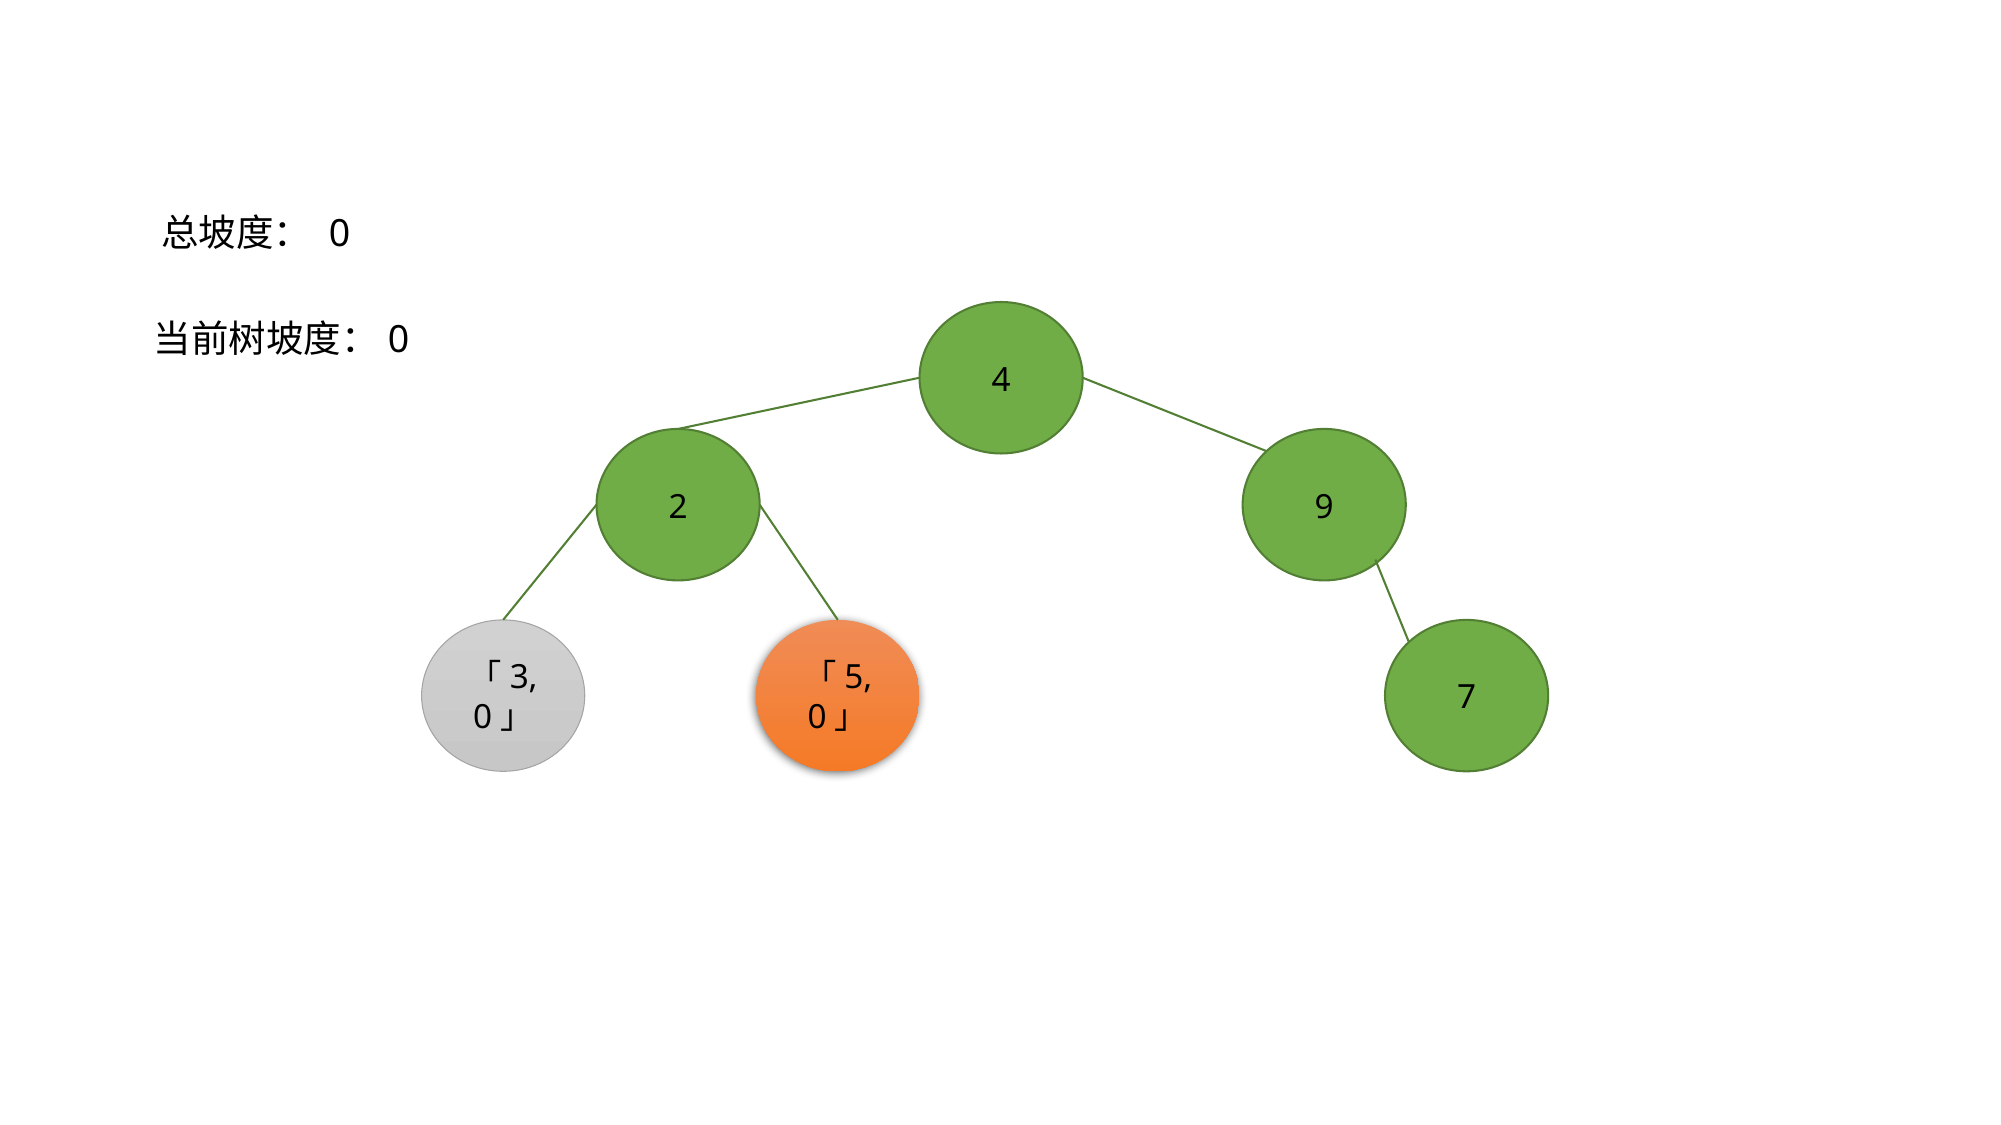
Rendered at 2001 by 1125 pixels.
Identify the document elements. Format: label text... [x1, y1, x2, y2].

text_box 「5,0」 [756, 619, 920, 772]
text_box 「3,0」 [421, 619, 586, 772]
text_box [759, 504, 838, 620]
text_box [678, 377, 920, 429]
text_box 总坡度： 0 [146, 201, 558, 262]
text_box 7 [1383, 618, 1550, 773]
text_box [1375, 559, 1409, 643]
text_box 2 [595, 427, 761, 582]
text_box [1082, 377, 1267, 452]
text_box 4 [918, 300, 1084, 455]
text_box 当前树坡度：0 [139, 307, 550, 368]
text_box 9 [1241, 427, 1407, 582]
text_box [503, 504, 597, 620]
